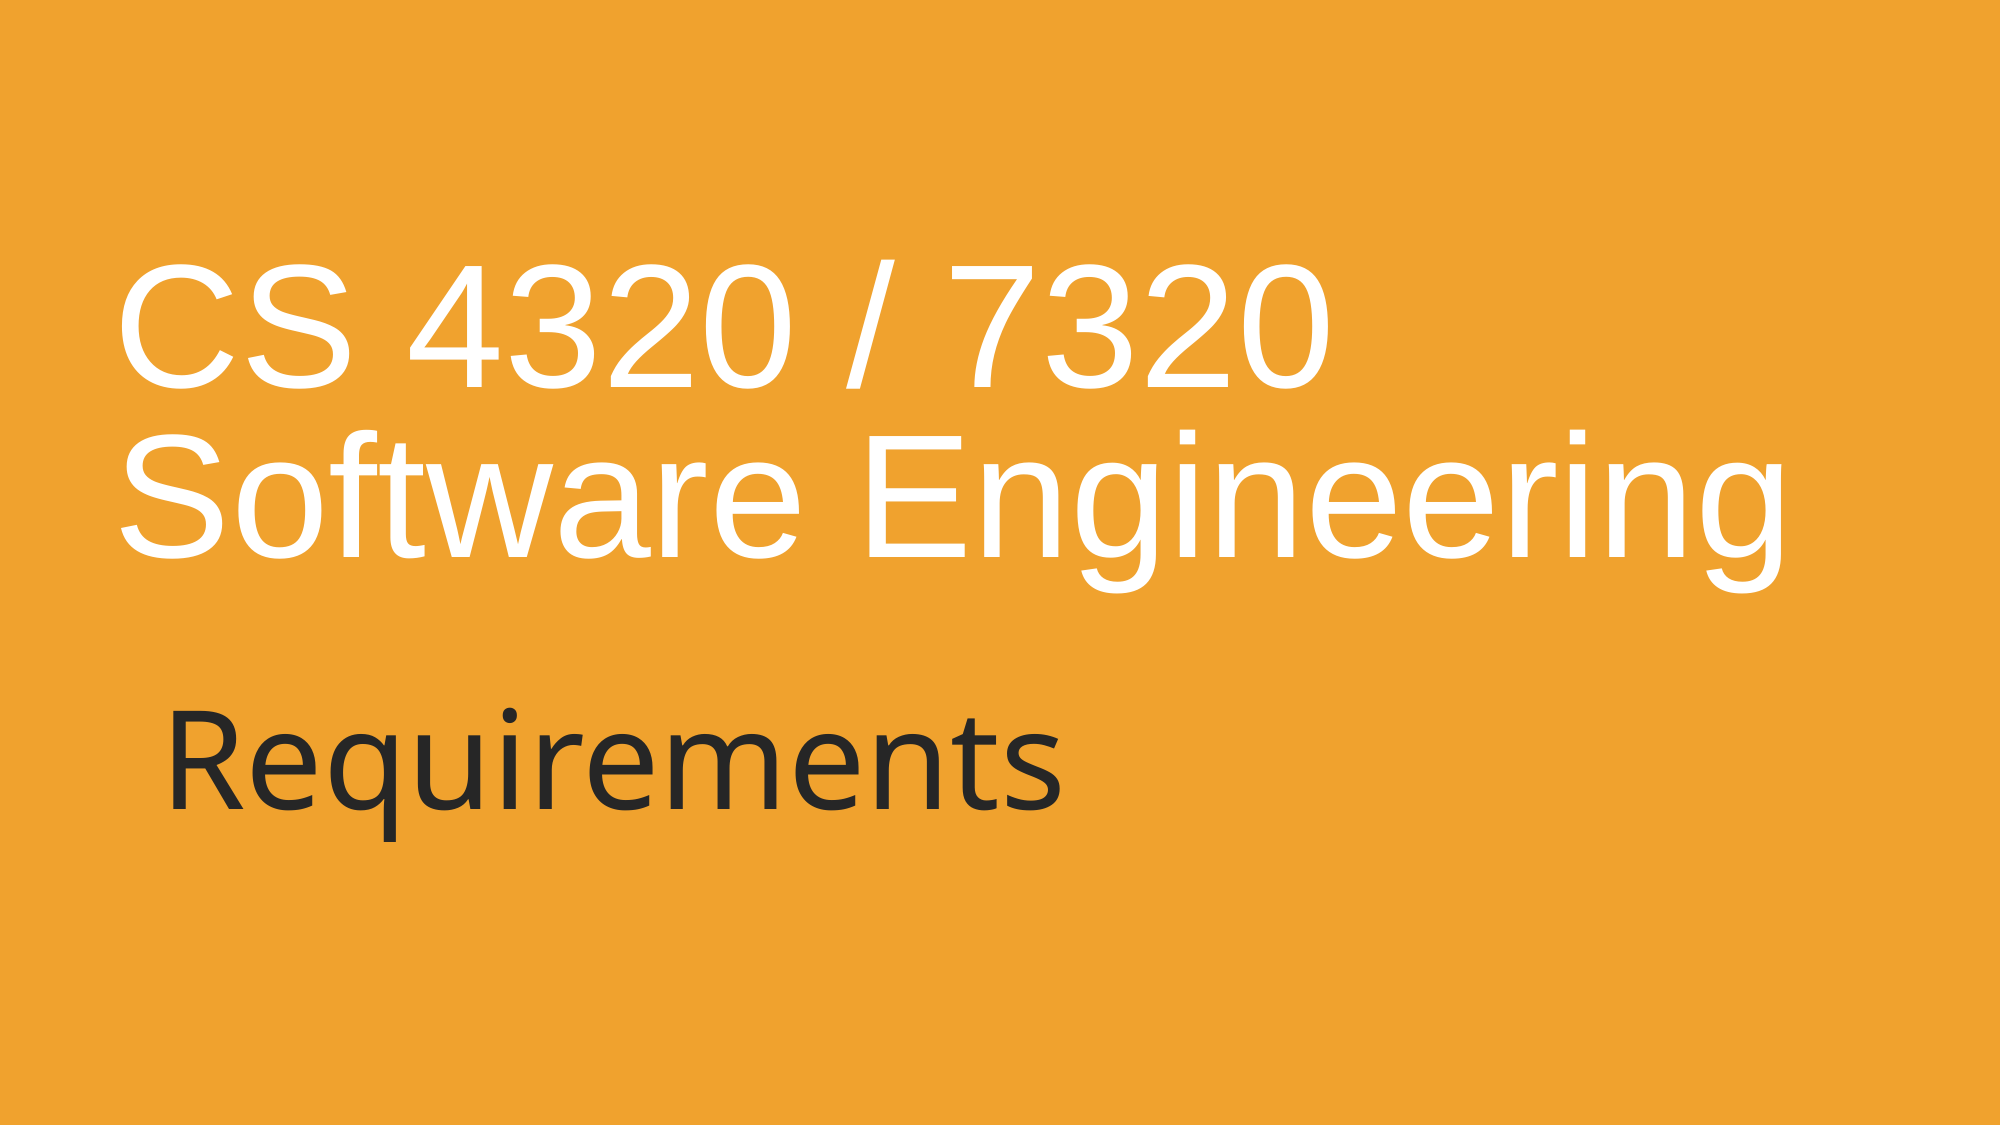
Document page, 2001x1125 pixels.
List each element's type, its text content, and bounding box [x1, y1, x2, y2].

title CS 4320 / 7320 Software Engineering [98, 126, 1868, 677]
subtitle Requirements [109, 690, 1624, 961]
